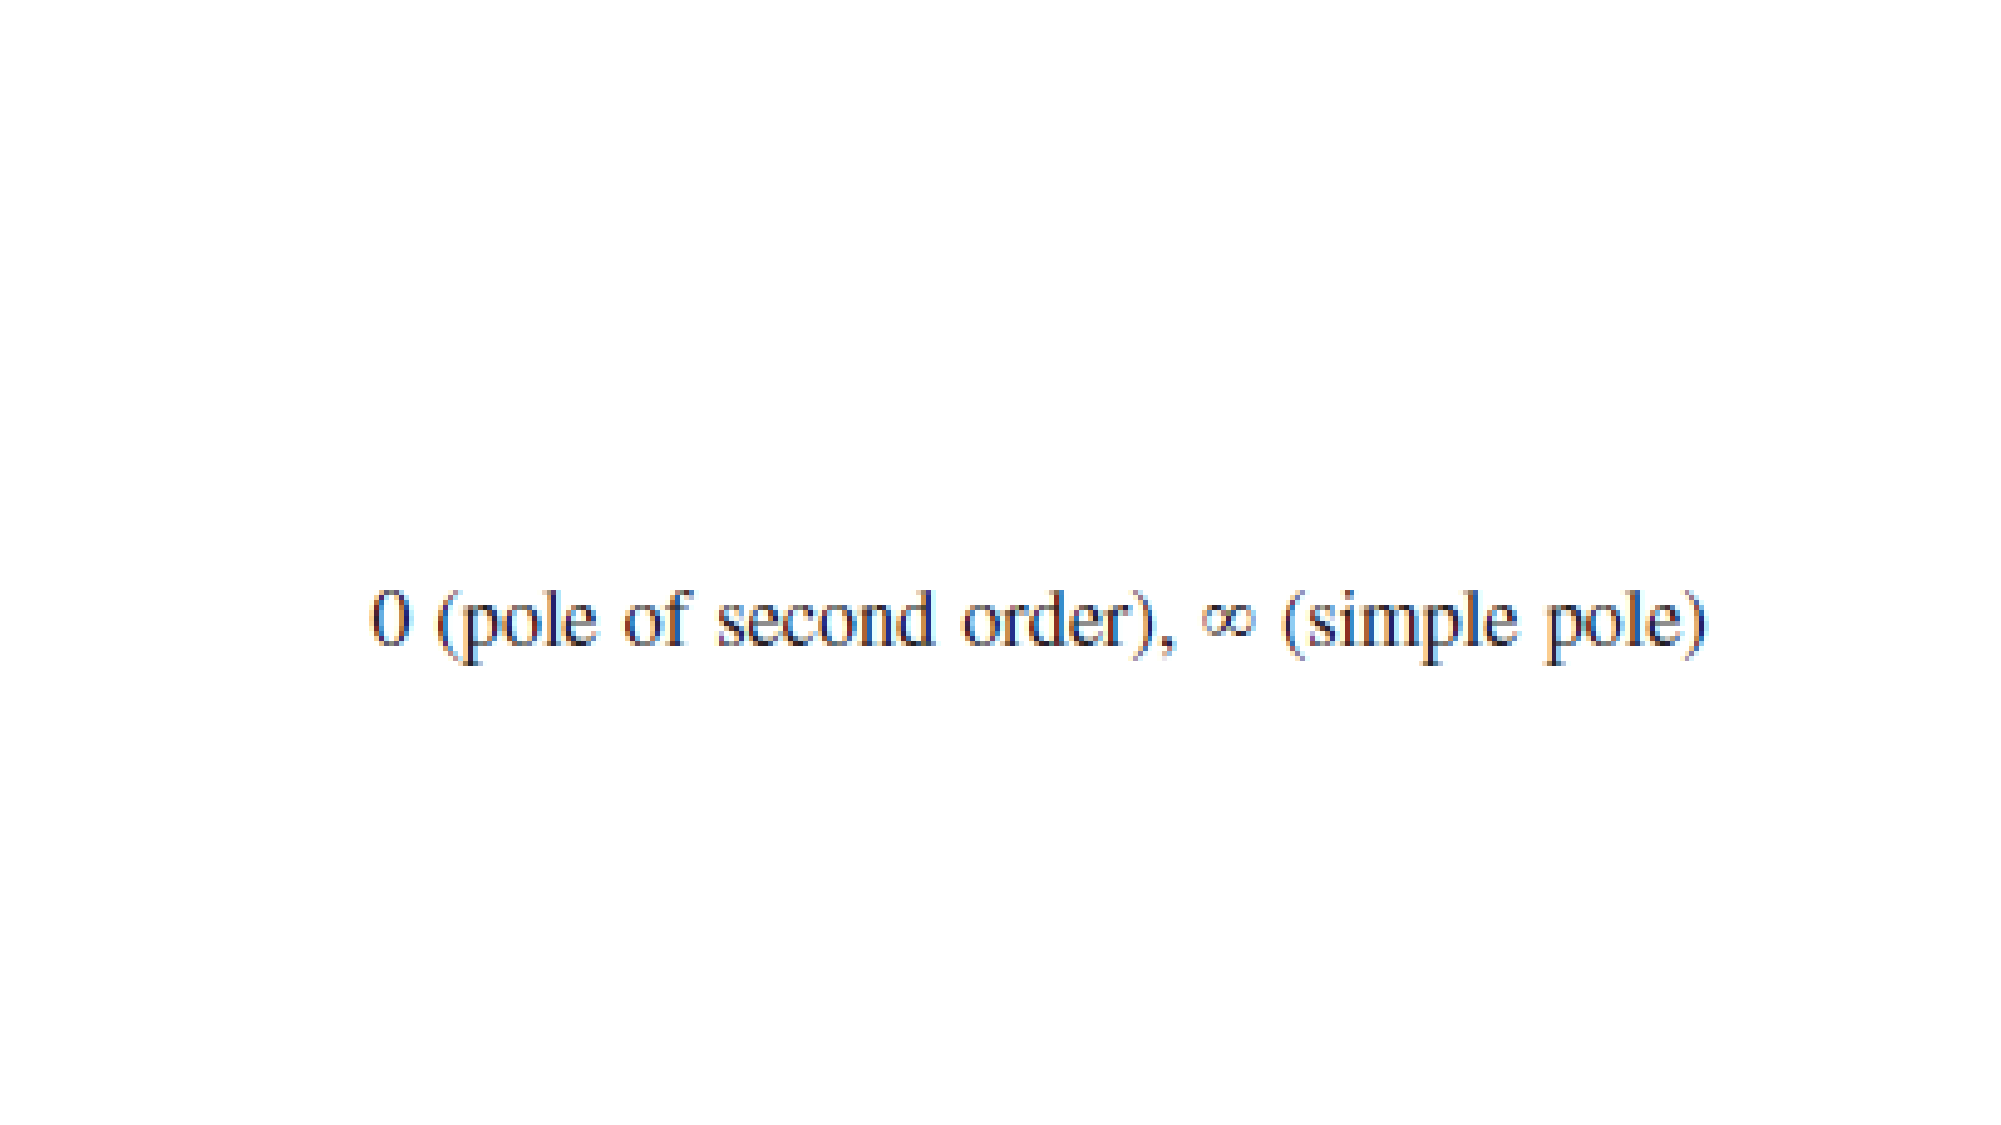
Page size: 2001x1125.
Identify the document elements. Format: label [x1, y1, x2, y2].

list [350, 545, 1749, 677]
